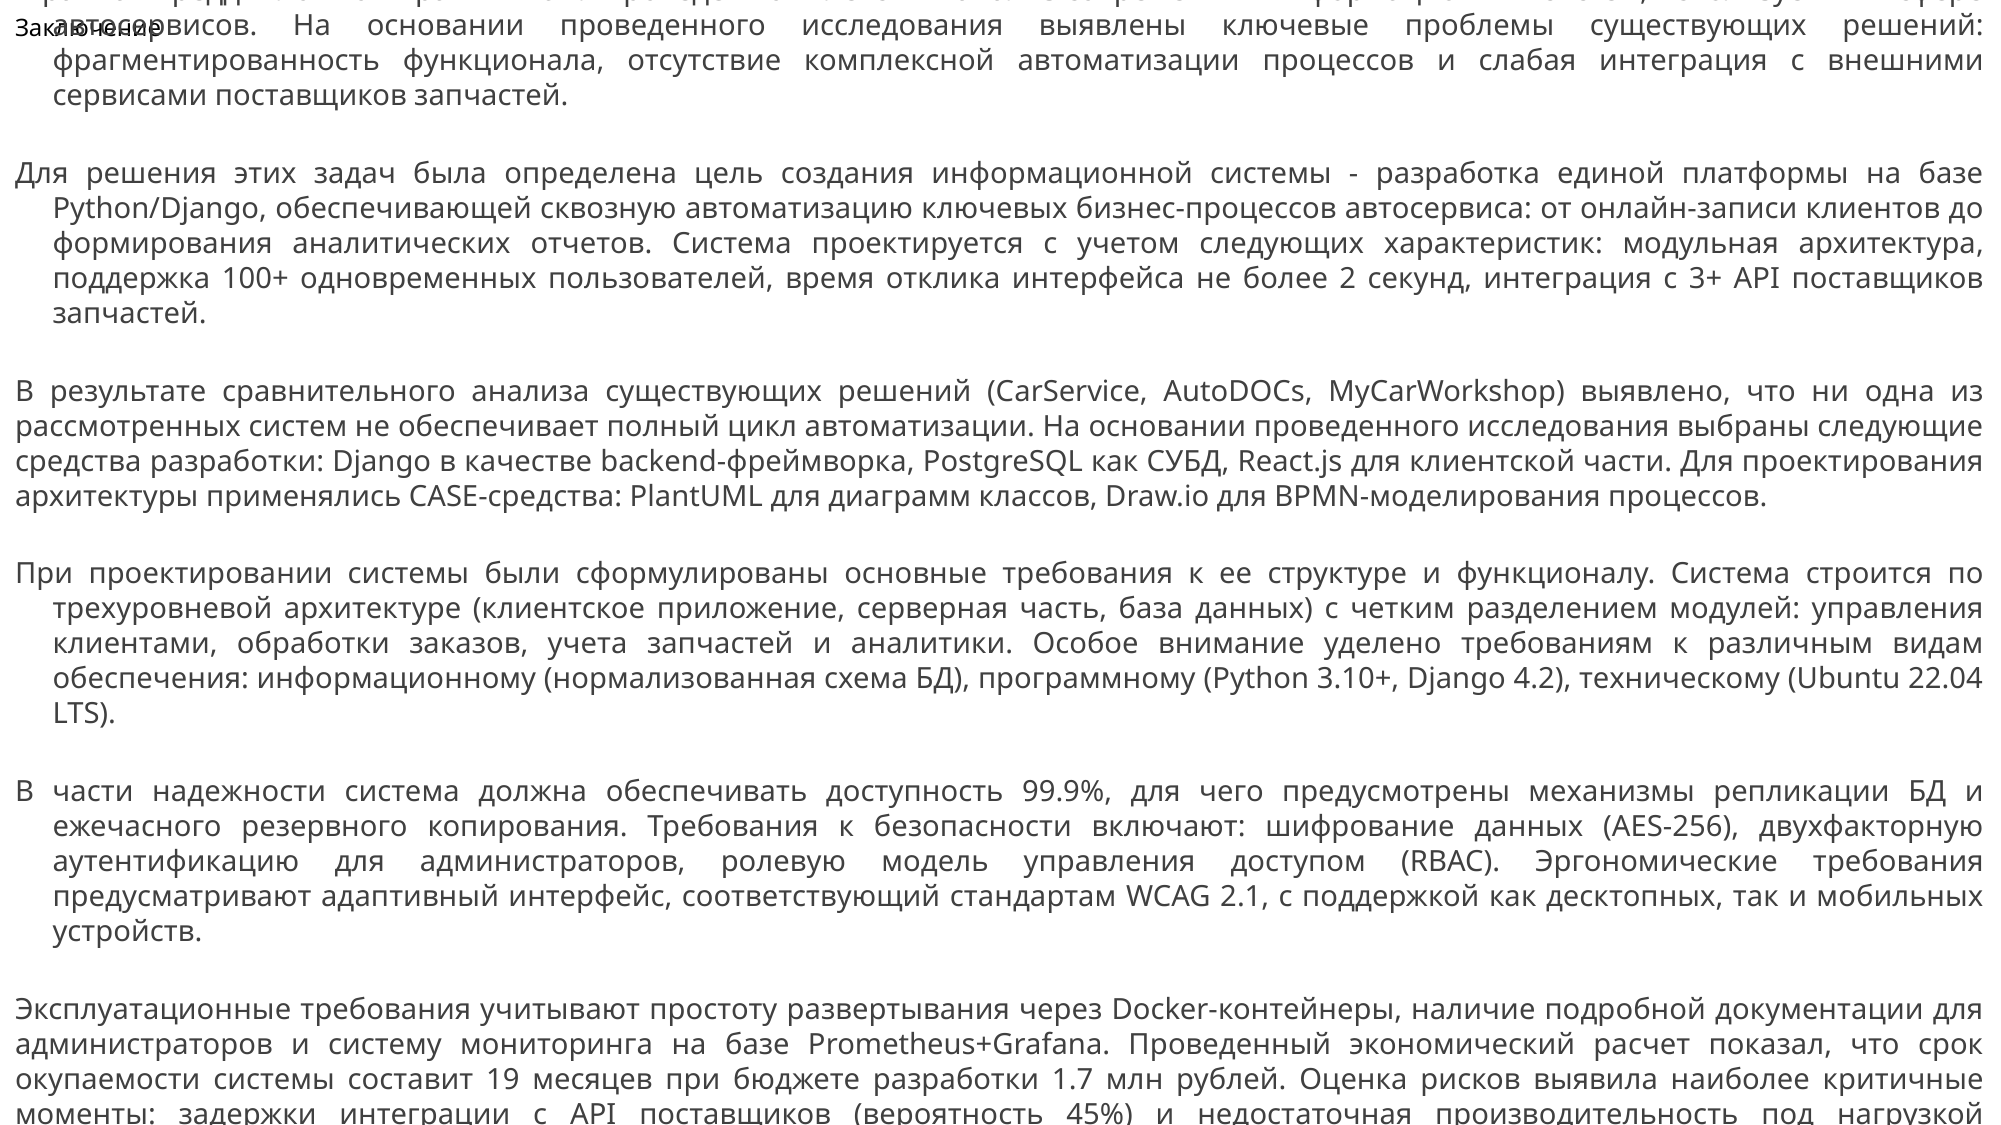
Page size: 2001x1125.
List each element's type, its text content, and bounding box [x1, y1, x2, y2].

list В рамках преддипломной практики был проведен комплексный анализ современных информационных систем, используемых в сфере автосервисов. На основании проведенного исследования выявлены ключевые проблемы существующих решений: фрагментированность функционала, отсутствие комплексной автоматизации процессов и слабая интеграция с внешними сервисами поставщиков запчастей. Для решения этих задач была определена цель создания информационной системы - разработка единой платформы на базе Python/Django, обеспечивающей сквозную автоматизацию ключевых бизнес-процессов автосервиса: от онлайн-записи клиентов до формирования аналитических отчетов. Система проектируется с учетом следующих характеристик: модульная архитектура, поддержка 100+ одновременных пользователей, время отклика интерфейса не более 2 секунд, интеграция с 3+ API поставщиков запчастей. В результате сравнительного анализа существующих решений (CarService, AutoDOCs, MyCarWorkshop) выявлено, что ни одна из рассмотренных систем не обеспечивает полный цикл автоматизации. На основании проведенного исследования выбраны следующие средства разработки: Django в качестве backend-фреймворка, PostgreSQL как СУБД, React.js для клиентской части. Для проектирования архитектуры применялись CASE-средства: PlantUML для диаграмм классов, Draw.io для BPMN-моделирования процессов. При проектировании системы были сформулированы основные требования к ее структуре и функционалу. Система строится по трехуровневой архитектуре (клиентское приложение, серверная часть, база данных) с четким разделением модулей: управления клиентами, обработки заказов, учета запчастей и аналитики. Особое внимание уделено требованиям к различным видам обеспечения: информационному (нормализованная схема БД), программному (Python 3.10+, Django 4.2), техническому (Ubuntu 22.04 LTS). В части надежности система должна обеспечивать доступность 99.9%, для чего предусмотрены механизмы репликации БД и ежечасного резервного копирования. Требования к безопасности включают: шифрование данных (AES-256), двухфакторную аутентификацию для администраторов, ролевую модель управления доступом (RBAC). Эргономические требования предусматривают адаптивный интерфейс, соответствующий стандартам WCAG 2.1, с поддержкой как десктопных, так и мобильных устройств. Эксплуатационные требования учитывают простоту развертывания через Docker-контейнеры, наличие подробной документации для администраторов и систему мониторинга на базе Prometheus+Grafana. Проведенный экономический расчет показал, что срок окупаемости системы составит 19 месяцев при бюджете разработки 1.7 млн рублей. Оценка рисков выявила наиболее критичные моменты: задержки интеграции с API поставщиков (вероятность 45%) и недостаточная производительность под нагрузкой (вероятность 30%), для которых разработаны компенсирующие меры. [0, 0, 2000, 1125]
